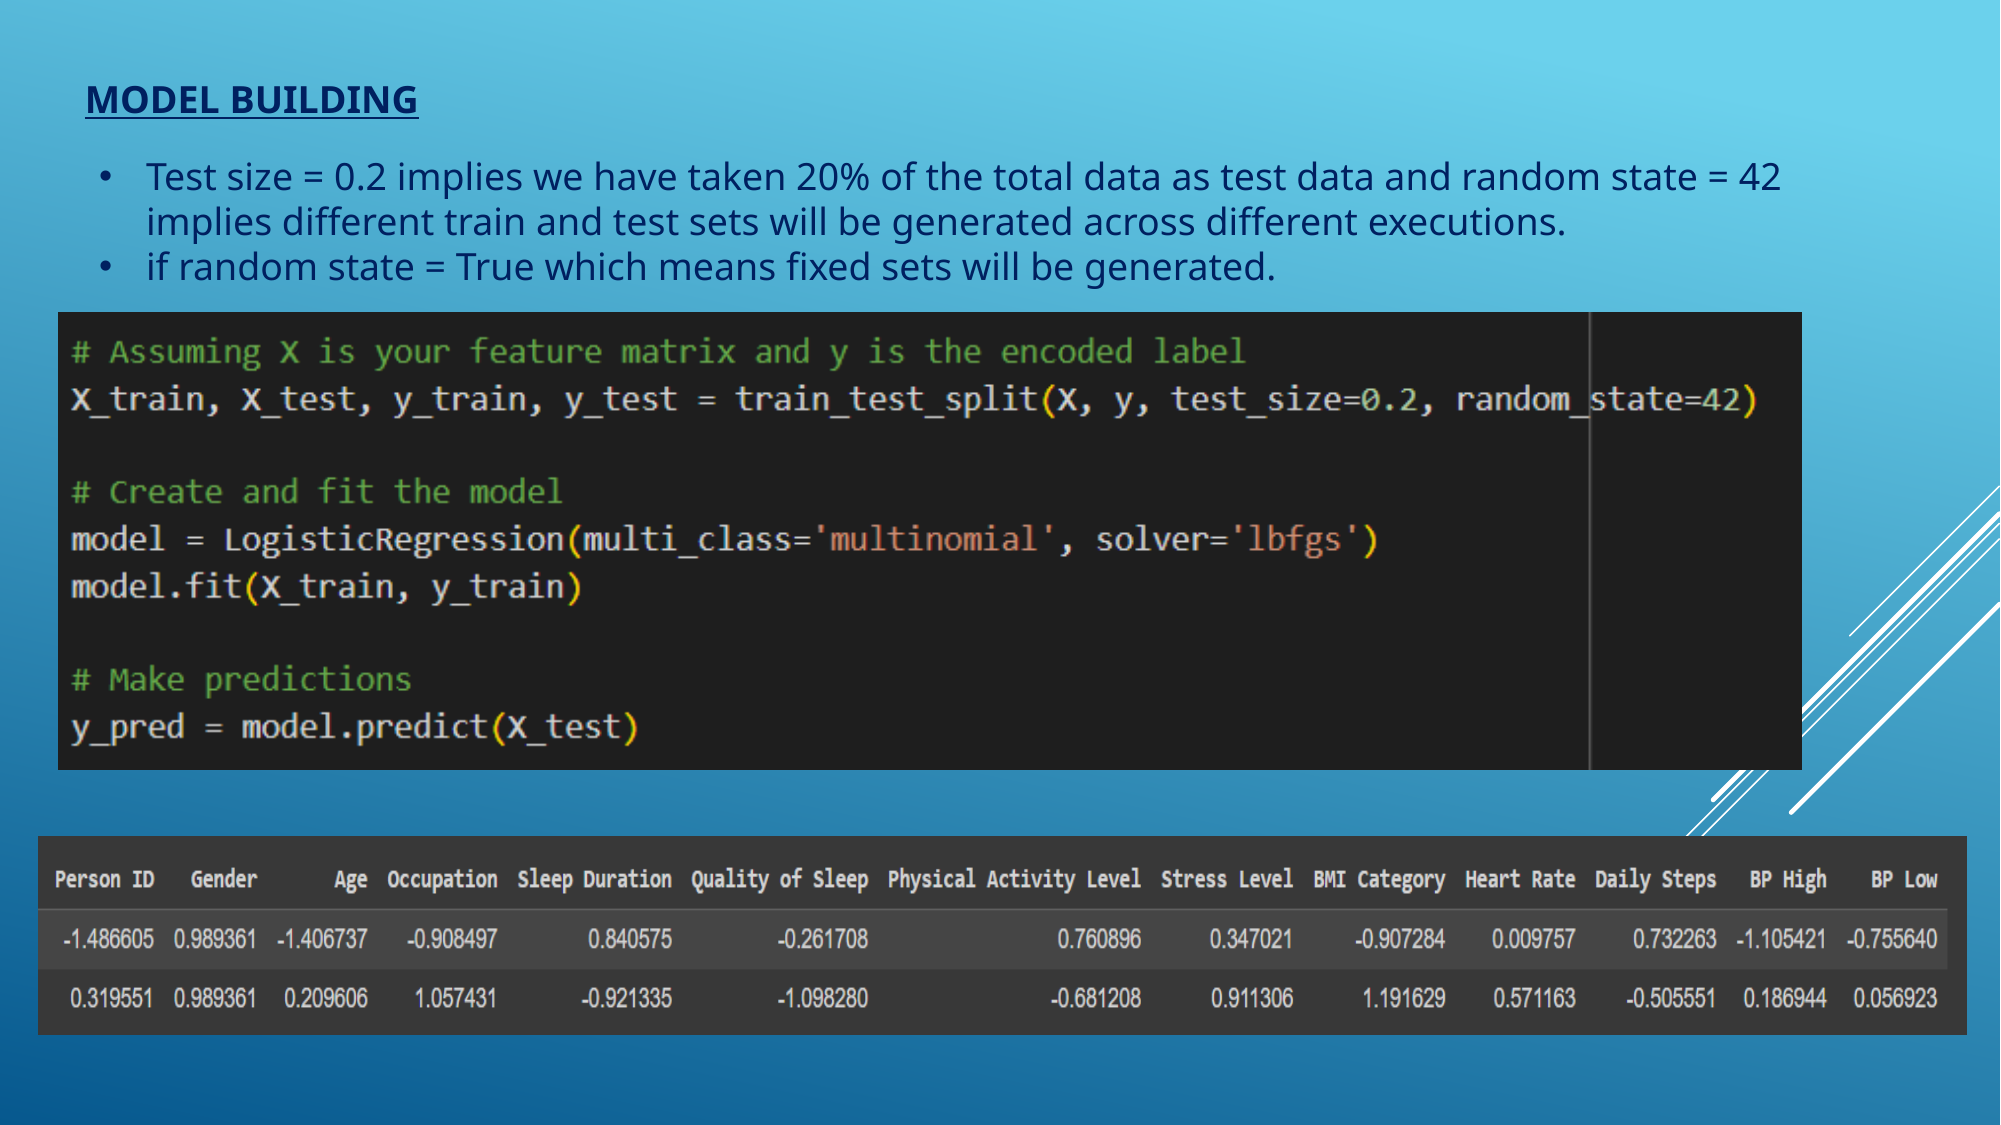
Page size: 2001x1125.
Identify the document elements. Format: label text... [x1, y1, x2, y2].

picture [58, 312, 1802, 771]
picture [38, 835, 1967, 1036]
text_box Test size = 0.2 implies we have taken 20% of the total data as test data and random state = 42 implies different train and test sets will be generated across different executions. if random state = True which means fixed sets will be generated. [84, 145, 1854, 296]
text_box MODEL BUILDING [70, 68, 618, 129]
